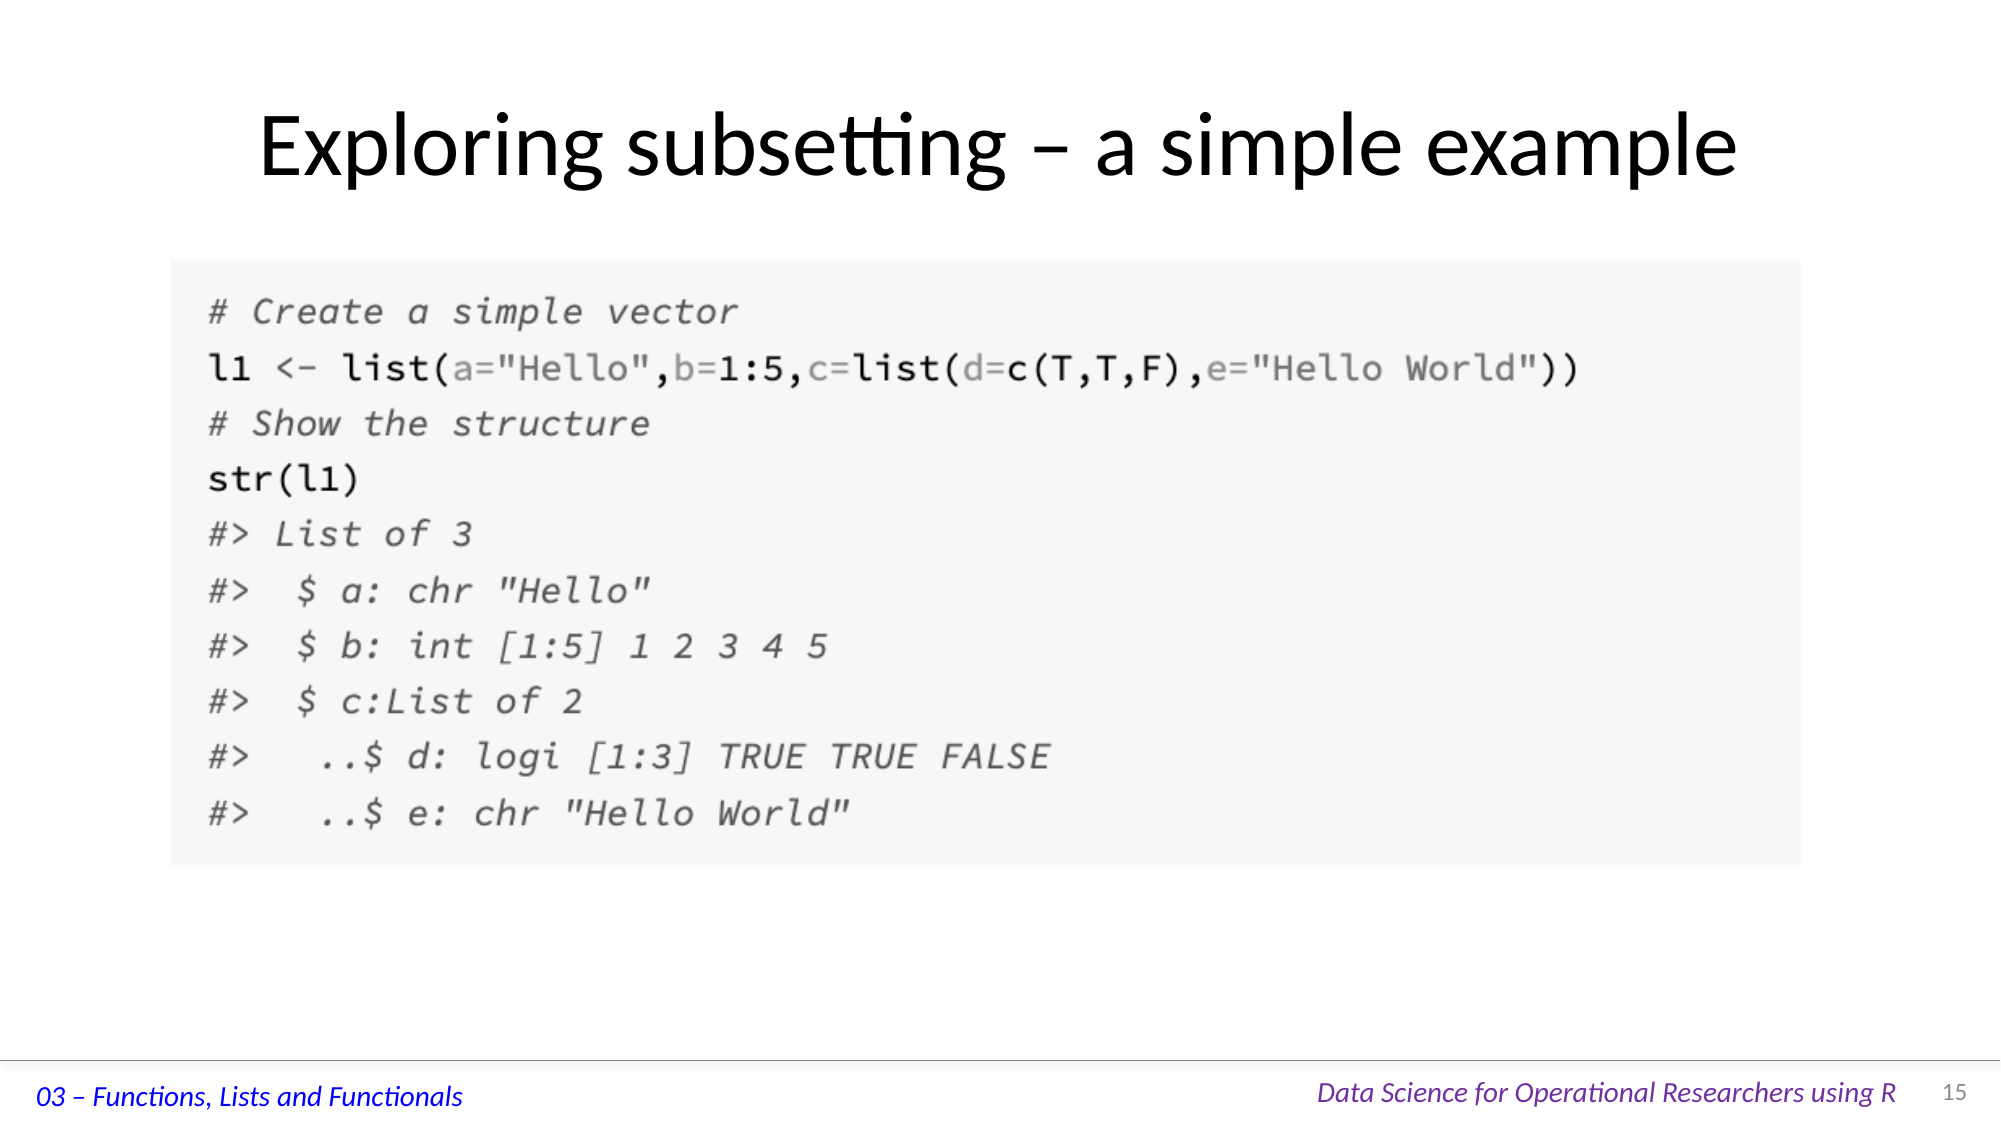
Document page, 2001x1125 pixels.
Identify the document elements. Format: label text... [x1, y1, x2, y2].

slide_number 15 [1899, 1060, 1983, 1120]
title Exploring subsetting – a simple example [99, 45, 1900, 233]
picture [170, 254, 1830, 871]
